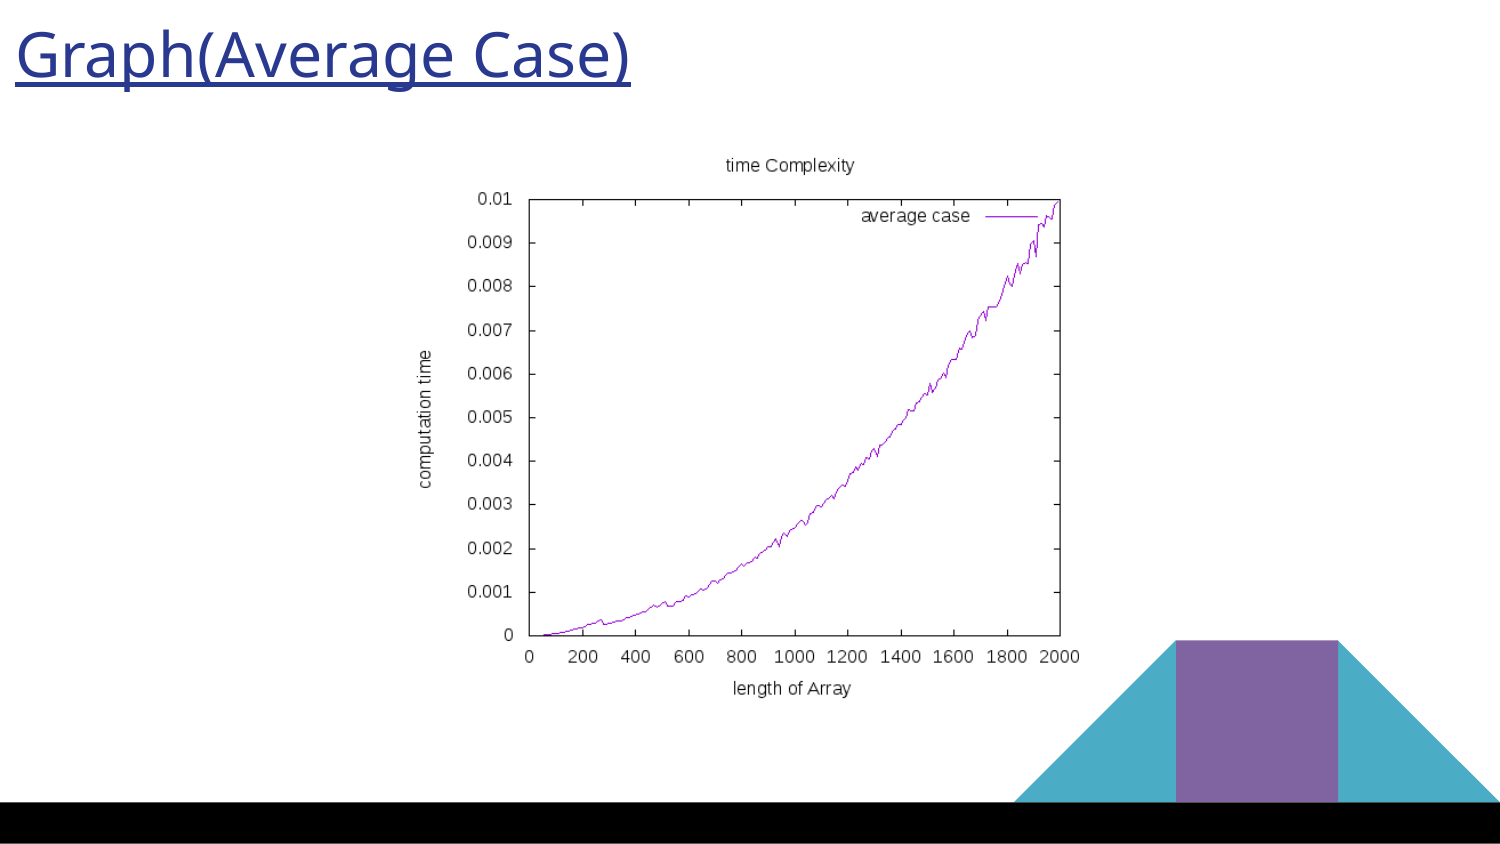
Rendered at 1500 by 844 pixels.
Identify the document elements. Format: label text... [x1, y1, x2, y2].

text_box Graph(Average Case) [0, 0, 1350, 691]
picture [410, 134, 1096, 705]
